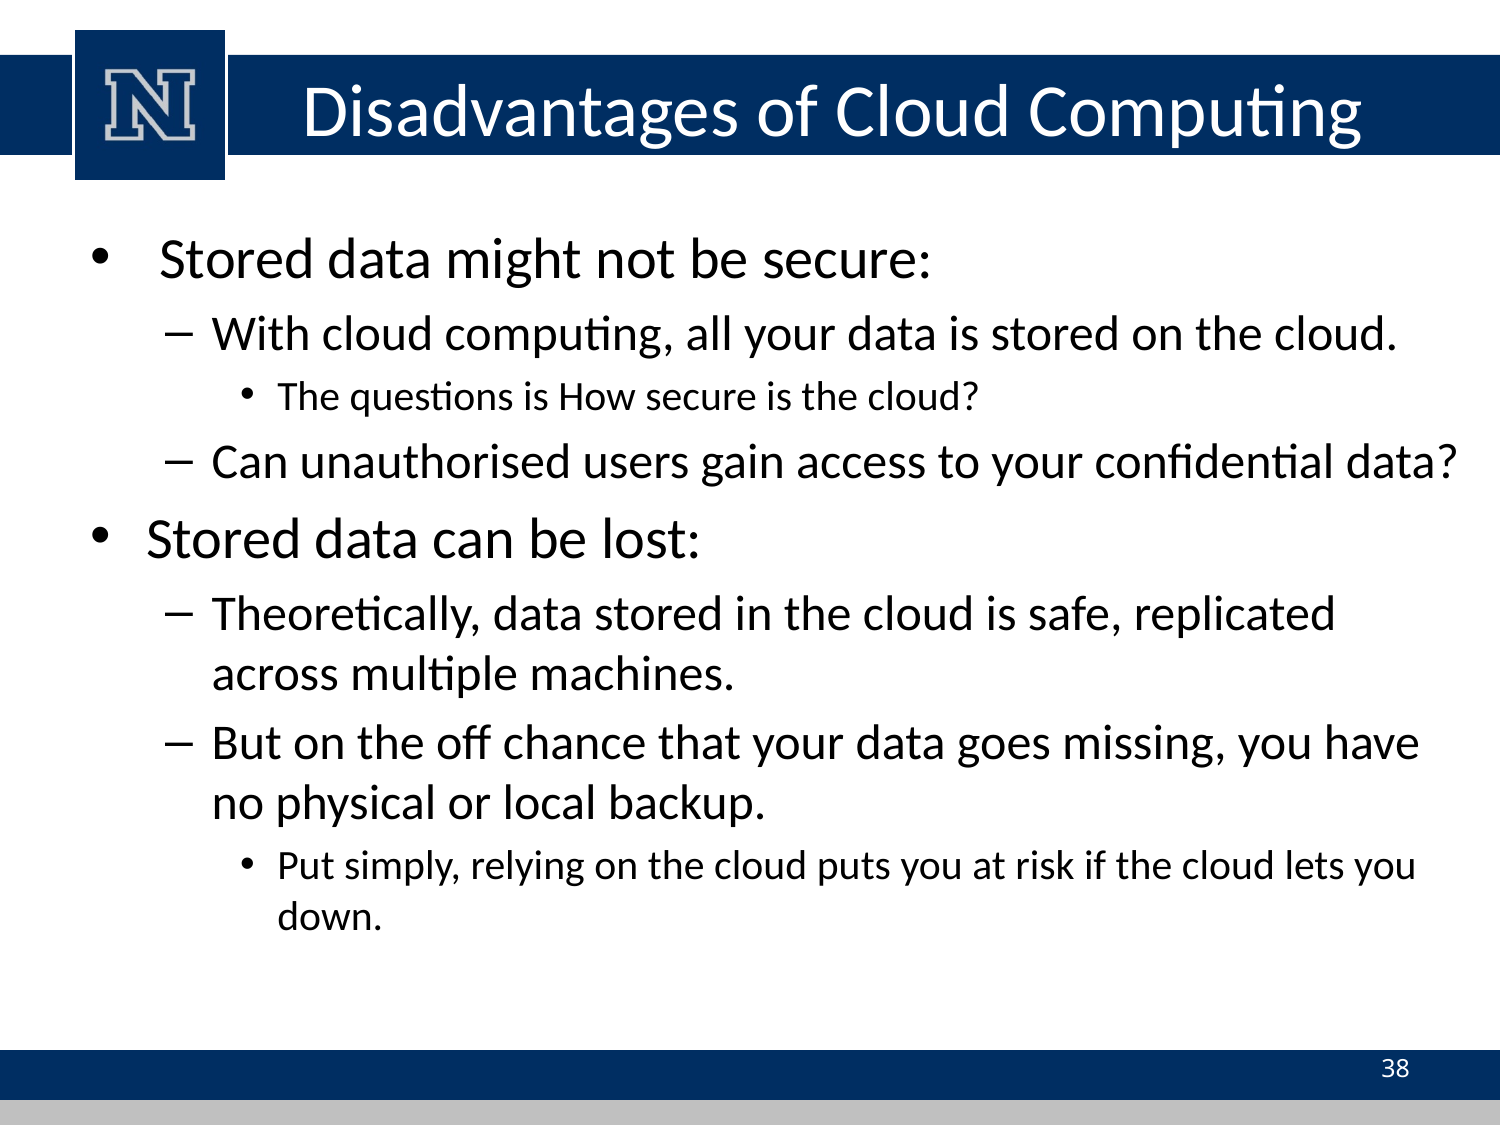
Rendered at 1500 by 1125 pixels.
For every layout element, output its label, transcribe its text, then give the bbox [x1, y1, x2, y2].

picture [75, 30, 225, 180]
title Disadvantages of Cloud Computing [287, 12, 1475, 200]
list Stored data might not be secure: With cloud computing, all your data is stored on the cloud. The questions is How secure is the cloud? Can unauthorised users gain access to your confidential data? Stored data can be lost: Theoretically, data stored in the cloud is safe, replicated across multiple machines. But on the off chance that your data goes missing, you have no physical or local backup. Put simply, relying on the cloud puts you at risk if the cloud lets you down. [75, 212, 1483, 1005]
text_box 38 [1074, 1040, 1425, 1100]
